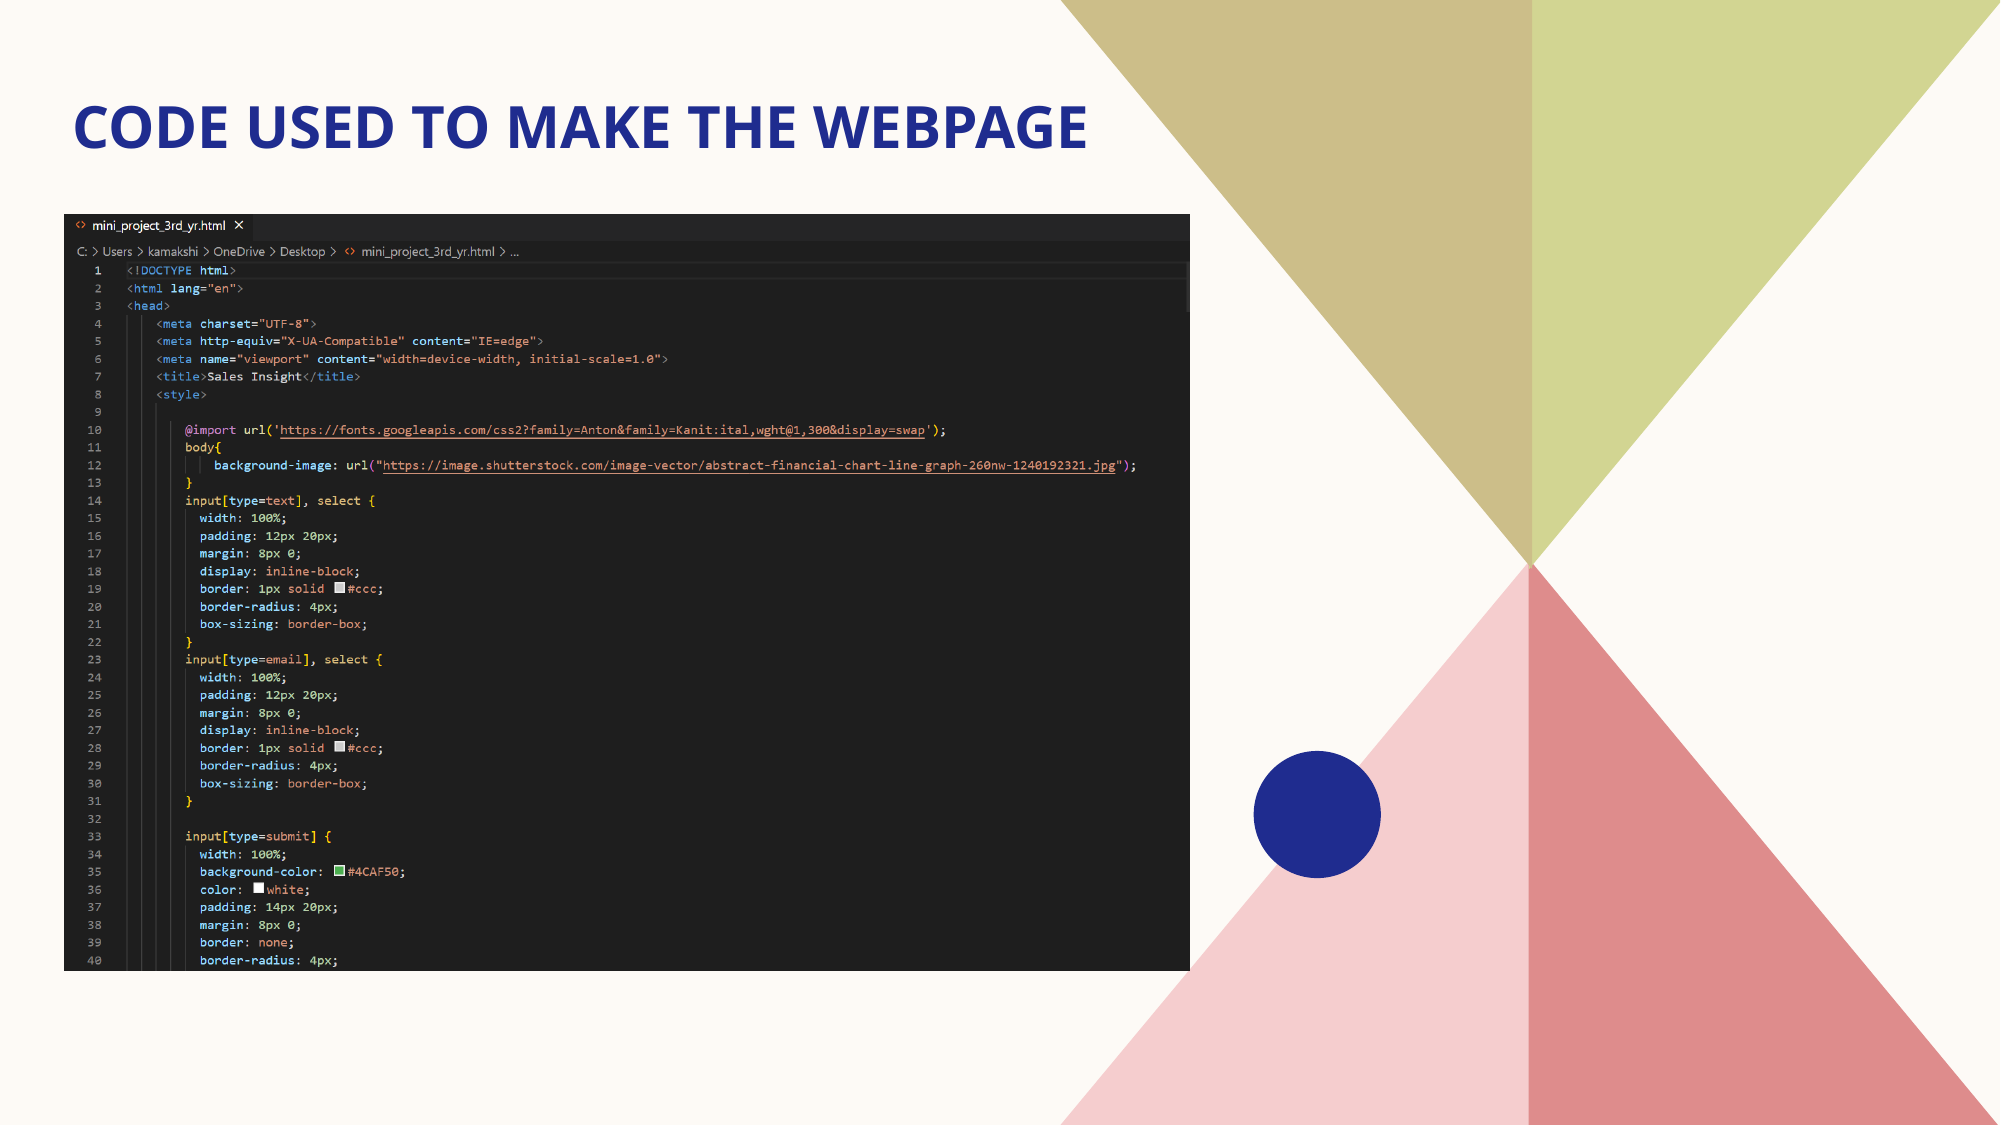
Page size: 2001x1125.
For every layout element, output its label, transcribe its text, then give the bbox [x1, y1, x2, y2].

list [64, 214, 1190, 972]
title Code used to make the webpage [57, 83, 1379, 436]
